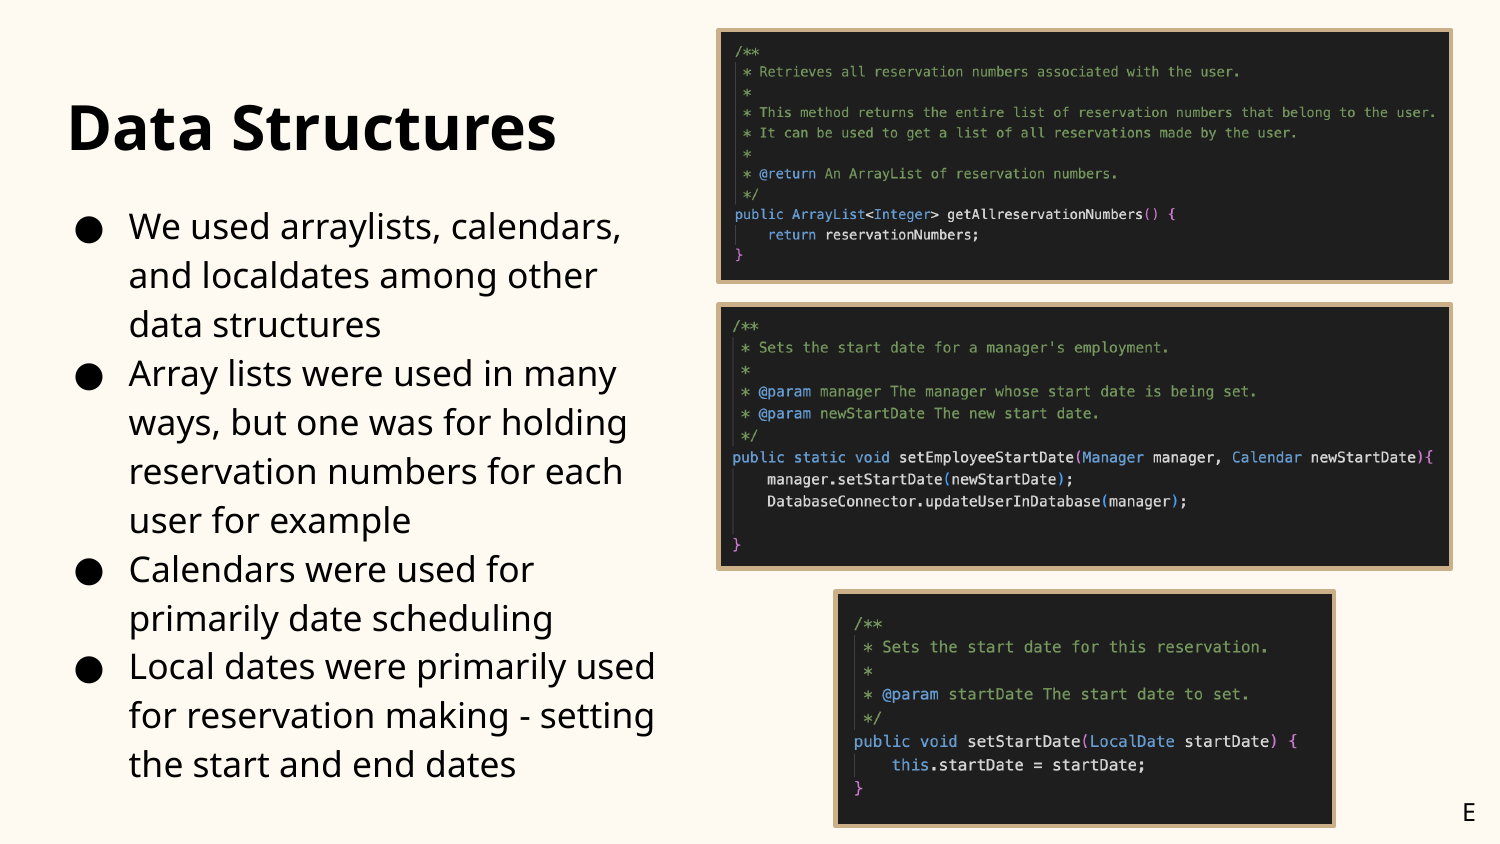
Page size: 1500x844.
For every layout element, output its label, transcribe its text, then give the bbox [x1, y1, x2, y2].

list We used arraylists, calendars, and localdates among other data structures Array lists were used in many ways, but one was for holding reservation numbers for each user for example Calendars were used for primarily date scheduling Local dates were primarily used for reservation making - setting the start and end dates [38, 182, 695, 741]
picture [720, 32, 1450, 280]
title Data Structures [51, 72, 715, 174]
picture [720, 306, 1450, 567]
picture [837, 593, 1332, 824]
text_box E [1438, 781, 1500, 844]
